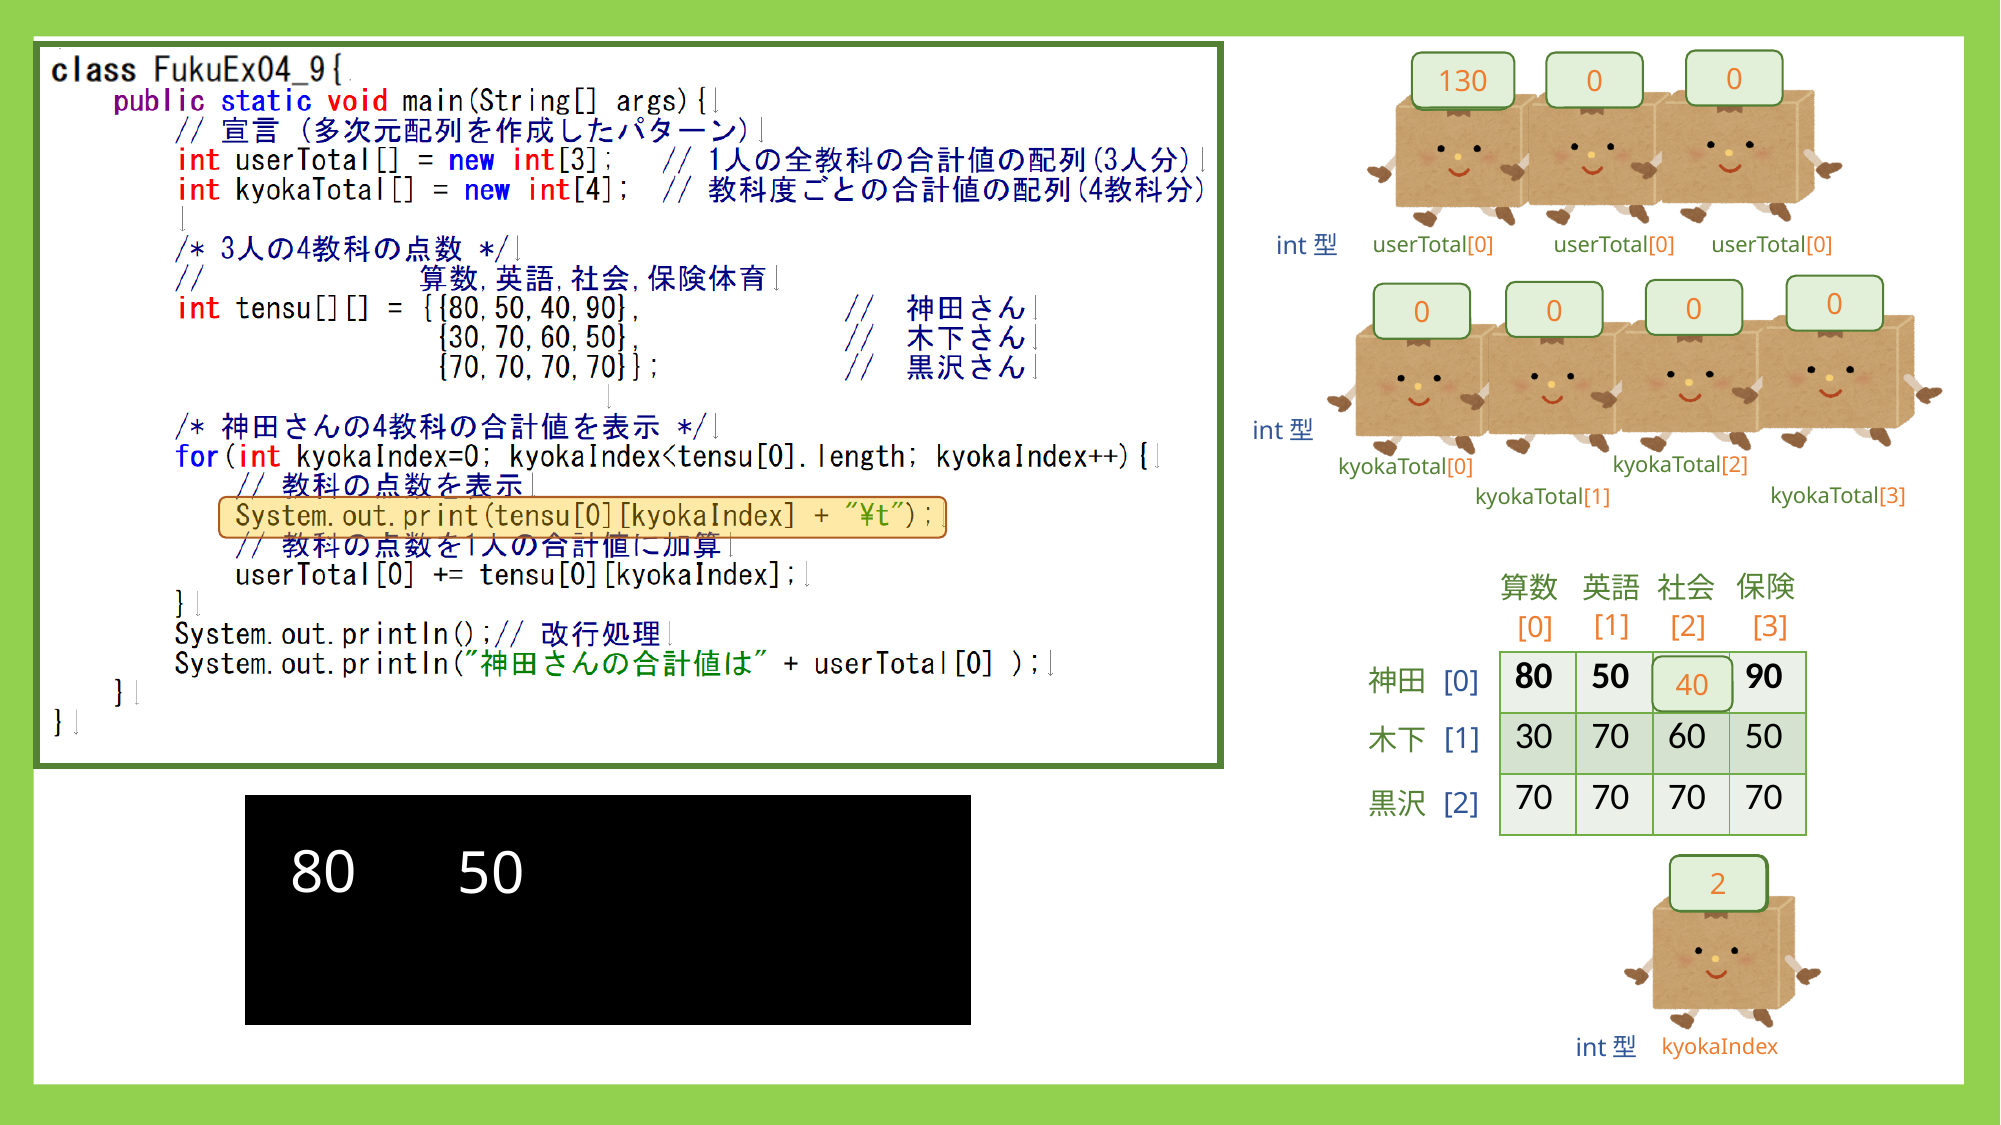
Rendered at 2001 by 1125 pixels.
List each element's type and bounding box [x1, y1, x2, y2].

picture [1360, 56, 1848, 249]
table_cell [1577, 714, 1652, 773]
table_cell [1501, 714, 1575, 773]
table_cell [1577, 775, 1652, 834]
text_box [1237, 407, 1319, 453]
text_box [36, 43, 1222, 767]
table_cell [1501, 775, 1575, 834]
picture [1617, 862, 1826, 1051]
text_box [1354, 712, 1495, 764]
picture [46, 48, 1207, 737]
text_box [1696, 245, 1848, 264]
text_box [1786, 274, 1884, 281]
text_box [1645, 278, 1740, 286]
text_box [1353, 776, 1494, 828]
table_cell [1654, 714, 1729, 773]
text_box [1686, 49, 1783, 56]
text_box [1651, 655, 1734, 713]
text_box [1357, 223, 1510, 264]
table_cell [1730, 775, 1805, 834]
text_box [1323, 474, 1922, 517]
text_box [1411, 51, 1515, 60]
text_box [1539, 247, 1691, 265]
table_header [1654, 653, 1729, 658]
table_header [1501, 653, 1575, 712]
text_box [1546, 51, 1643, 58]
text_box [1560, 1024, 1794, 1069]
table_header [1577, 653, 1652, 712]
text_box [1373, 282, 1470, 290]
text_box [1669, 854, 1769, 862]
text_box [245, 795, 971, 1025]
text_box [1485, 560, 1811, 651]
table_header [1730, 653, 1805, 712]
picture [1319, 281, 1948, 479]
table_cell [1730, 714, 1805, 773]
text_box [1354, 654, 1494, 705]
text_box [1261, 221, 1353, 267]
text_box [1505, 280, 1603, 288]
table_cell [1654, 775, 1729, 834]
